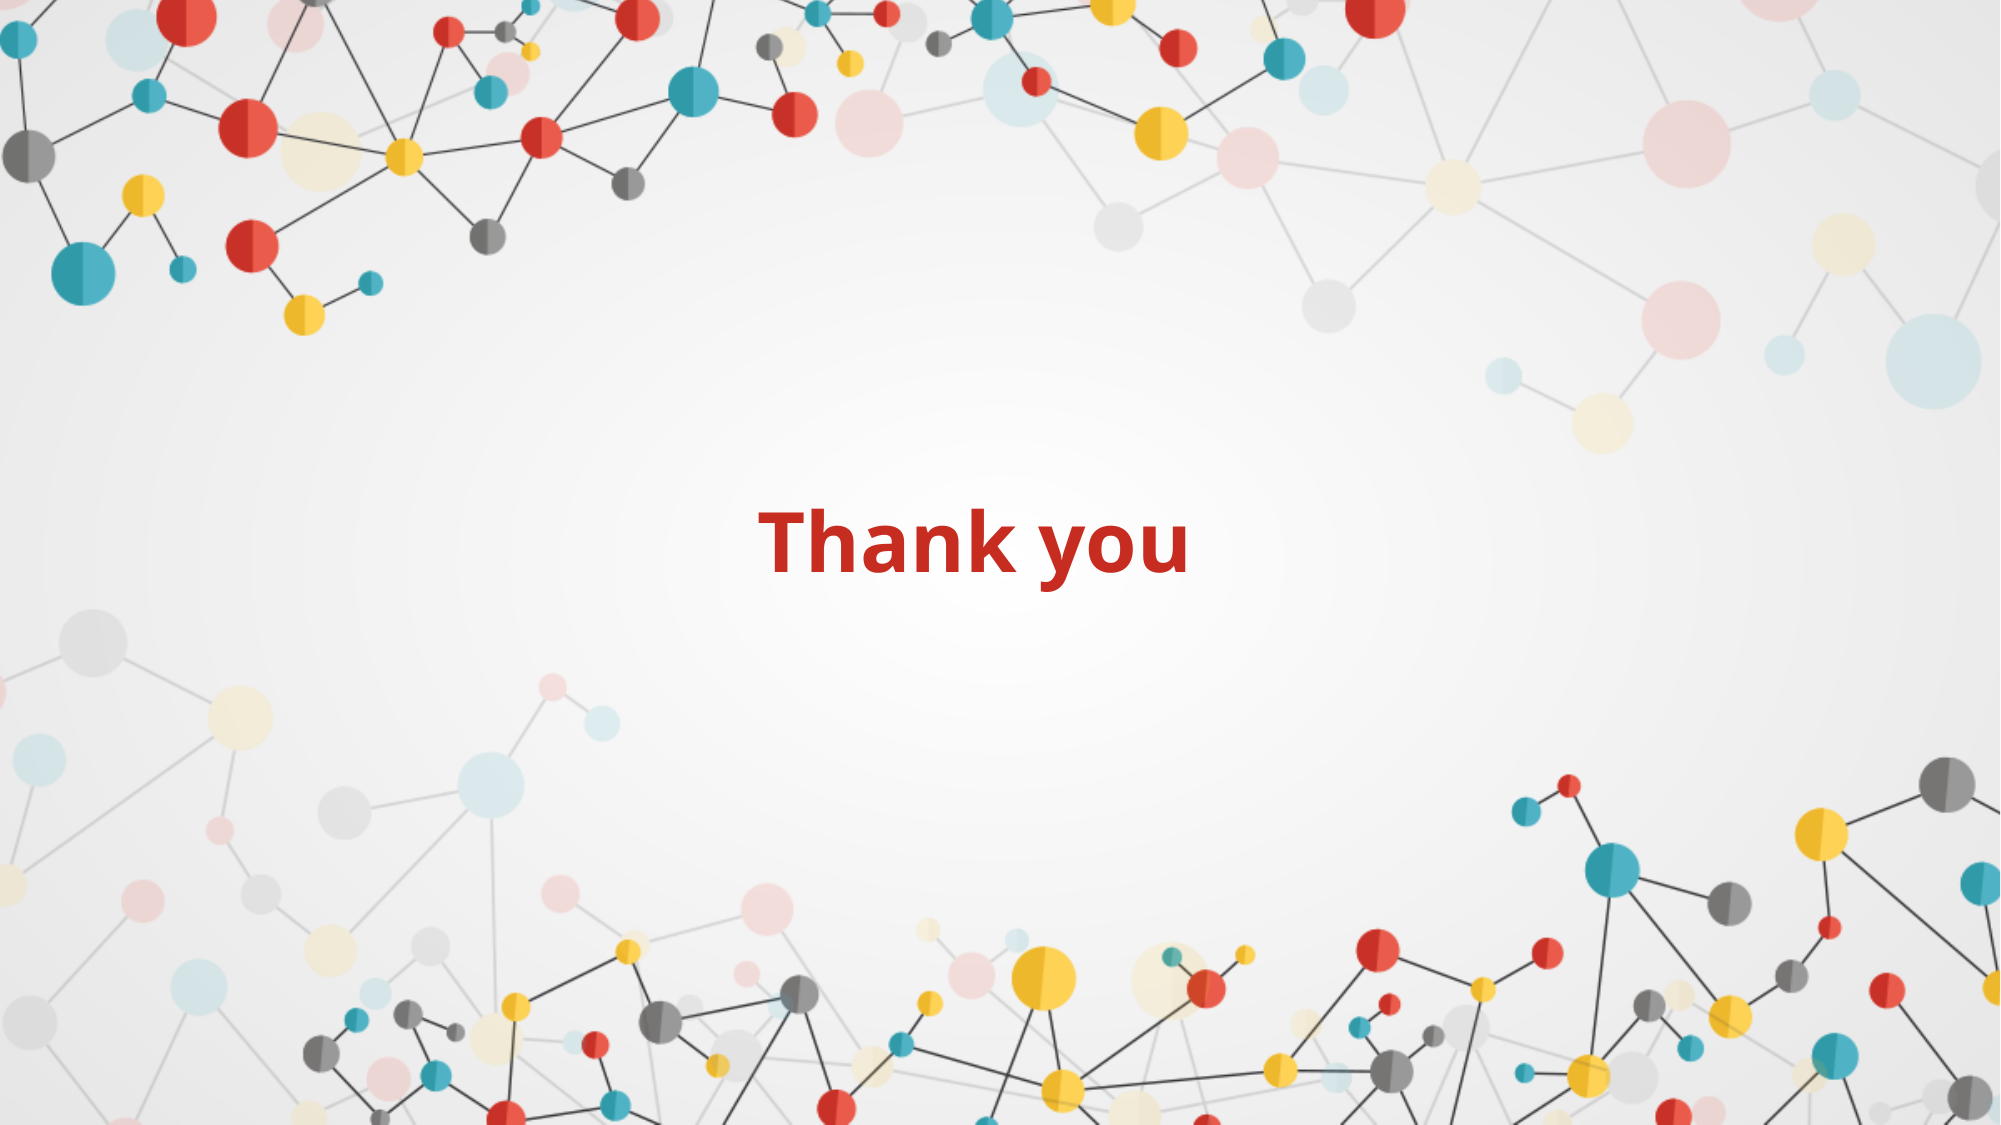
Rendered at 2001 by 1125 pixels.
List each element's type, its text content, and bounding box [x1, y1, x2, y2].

title Thank you [157, 206, 1793, 599]
picture [0, 0, 2001, 1125]
